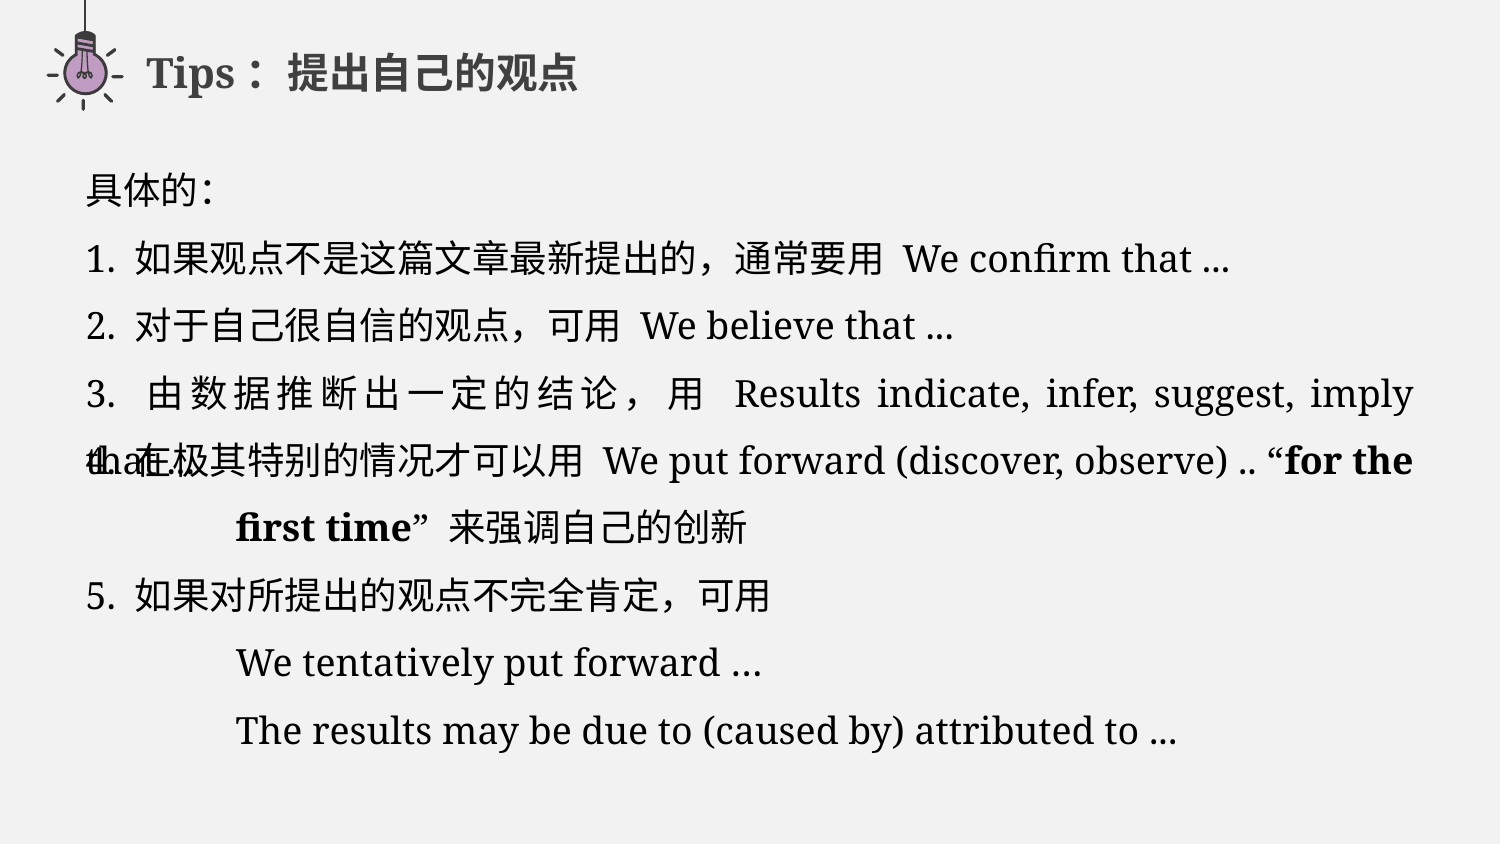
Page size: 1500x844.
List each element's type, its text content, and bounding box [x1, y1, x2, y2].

text_box 4. 在极其特别的情况才可以用 We put forward (discover, observe) .. “for the first time” 来强调自己的创新 5. 如果对所提出的观点不完全肯定，可用 We tentatively put forward … The results may be due to (caused by) attributed to ... [70, 407, 1430, 760]
text_box 具体的： 1. 如果观点不是这篇文章最新提出的，通常要用 We confirm that ... 2. 对于自己很自信的观点，可用 We believe that ... 3. 由数据推断出一定的结论，用 Results indicate, infer, suggest, imply that ... [70, 137, 1430, 407]
text_box Tips：提出自己的观点 [131, 39, 595, 104]
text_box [46, 0, 124, 111]
